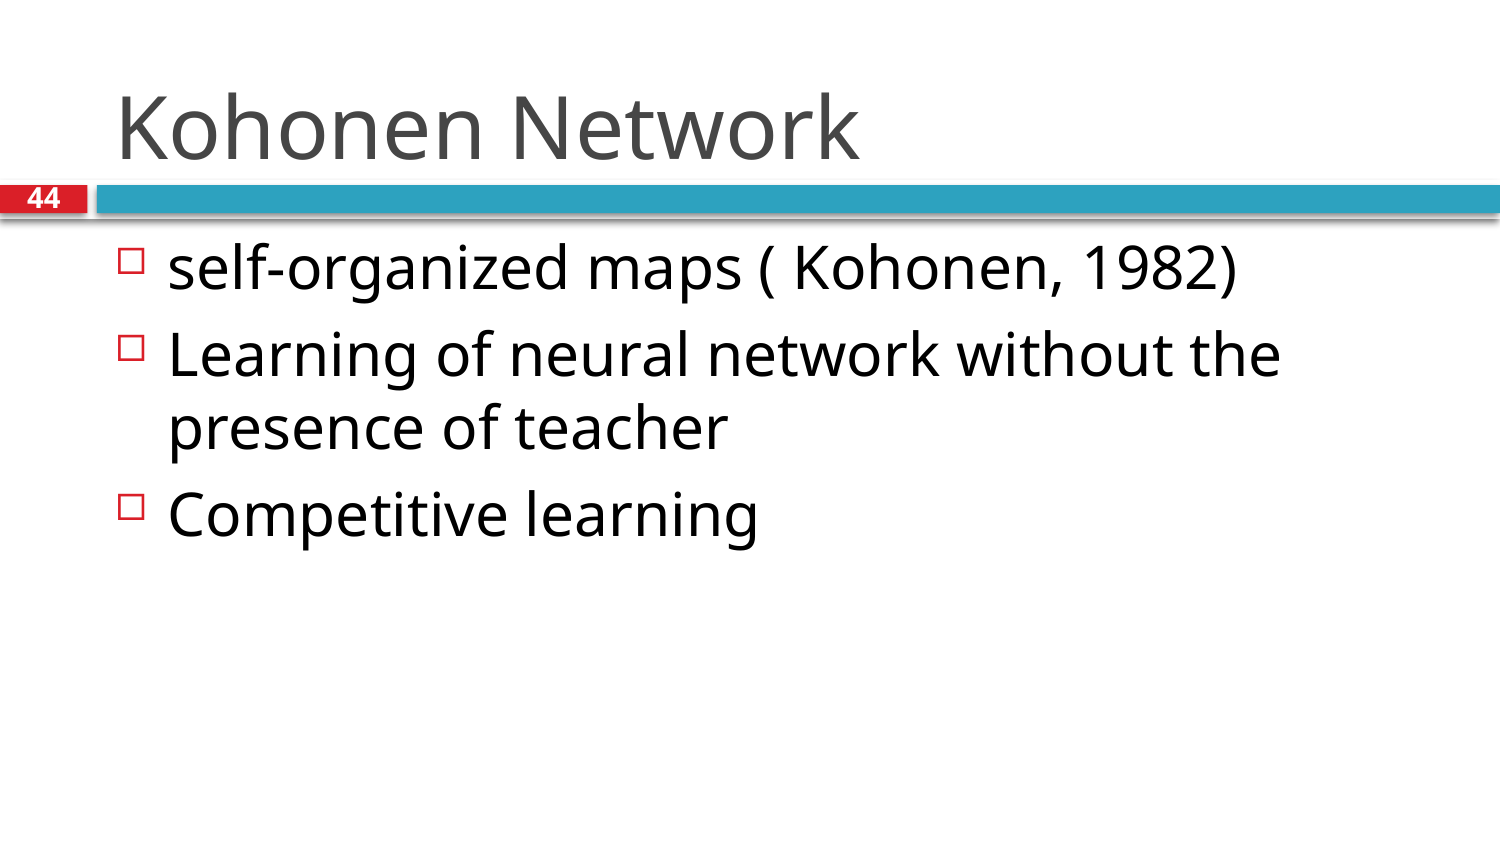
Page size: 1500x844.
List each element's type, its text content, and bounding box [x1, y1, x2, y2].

slide_number 44 [0, 184, 88, 215]
title Kohonen Network [99, 19, 1438, 185]
list self-organized maps ( Kohonen, 1982) Learning of neural network without the presence of teacher Competitive learning [100, 221, 1438, 754]
